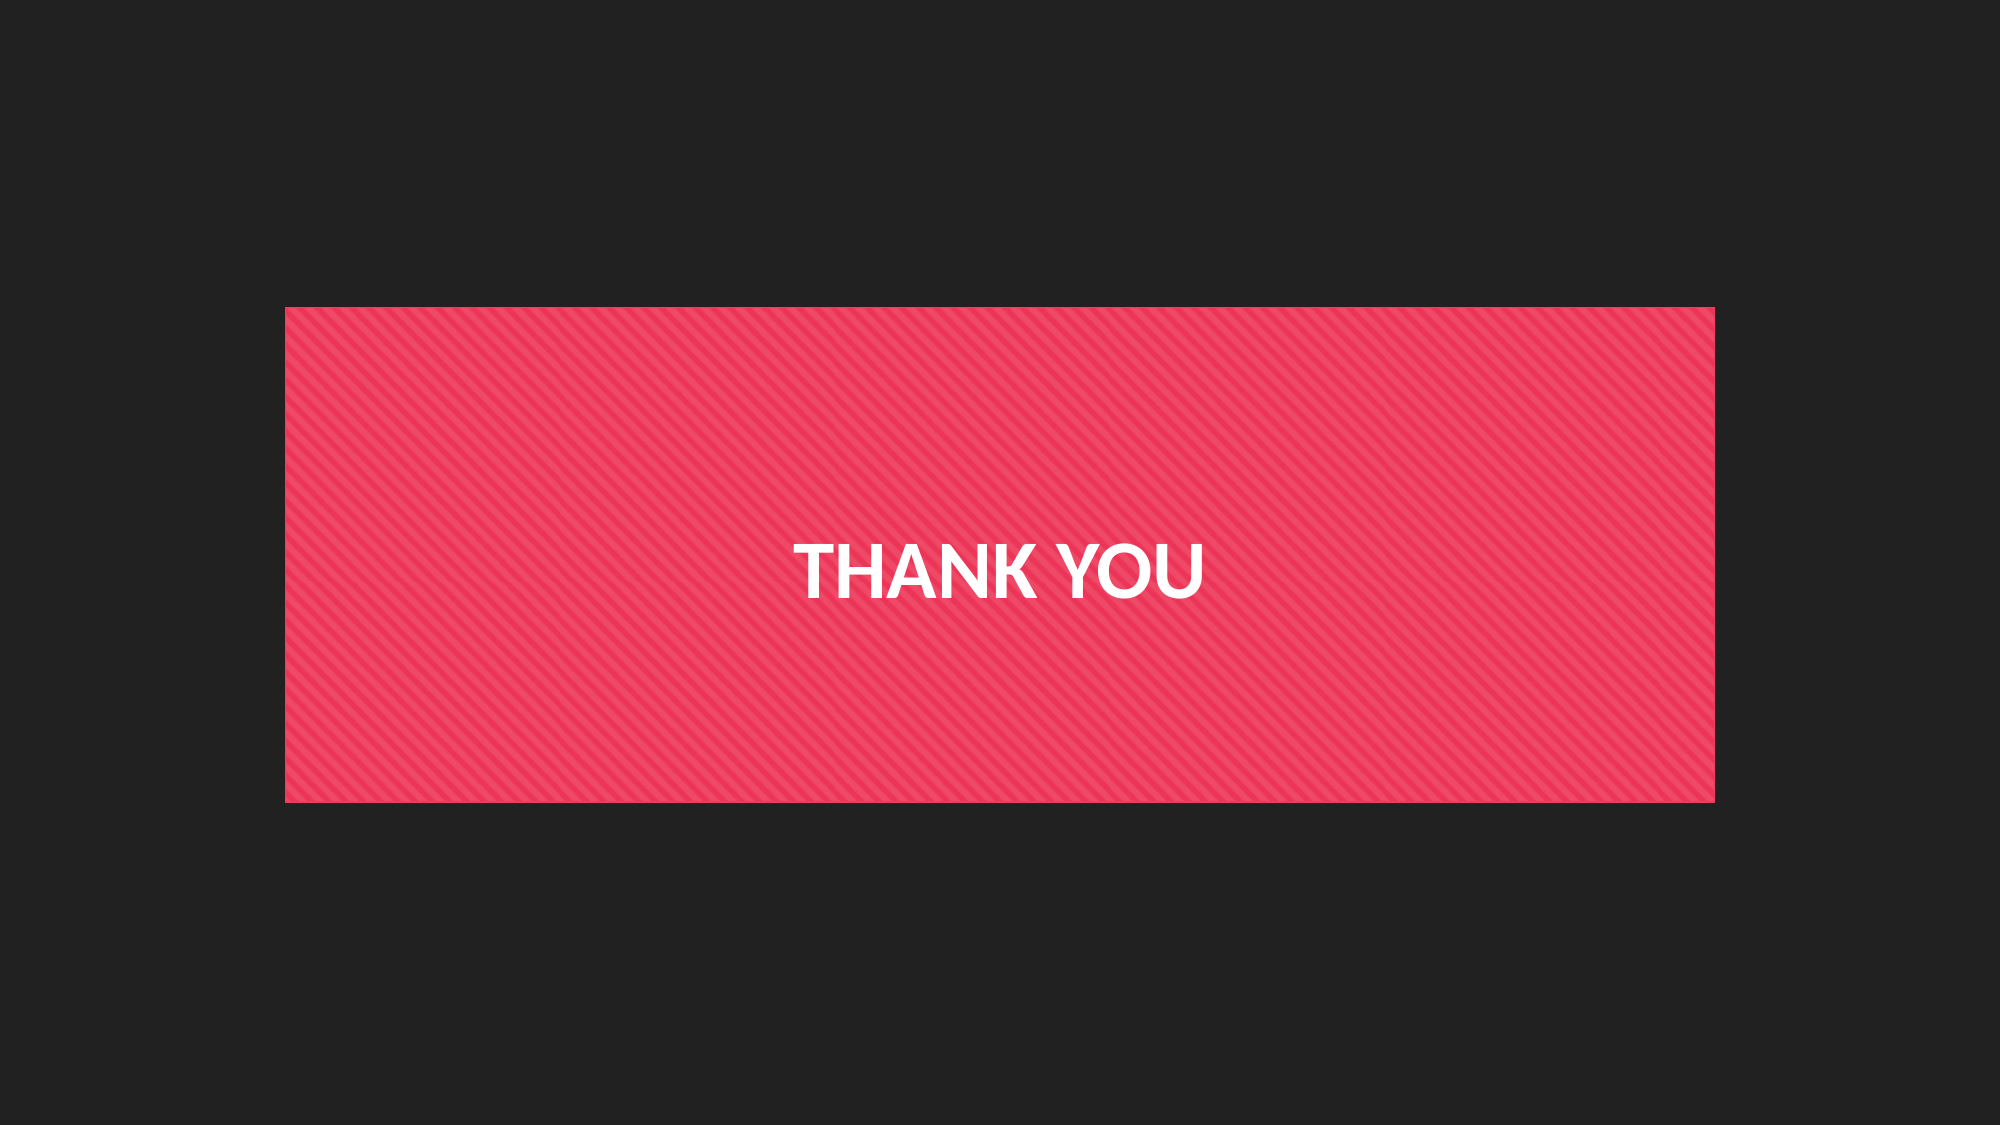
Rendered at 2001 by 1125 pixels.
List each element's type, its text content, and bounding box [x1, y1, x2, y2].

text_box THANK YOU [285, 307, 1715, 803]
